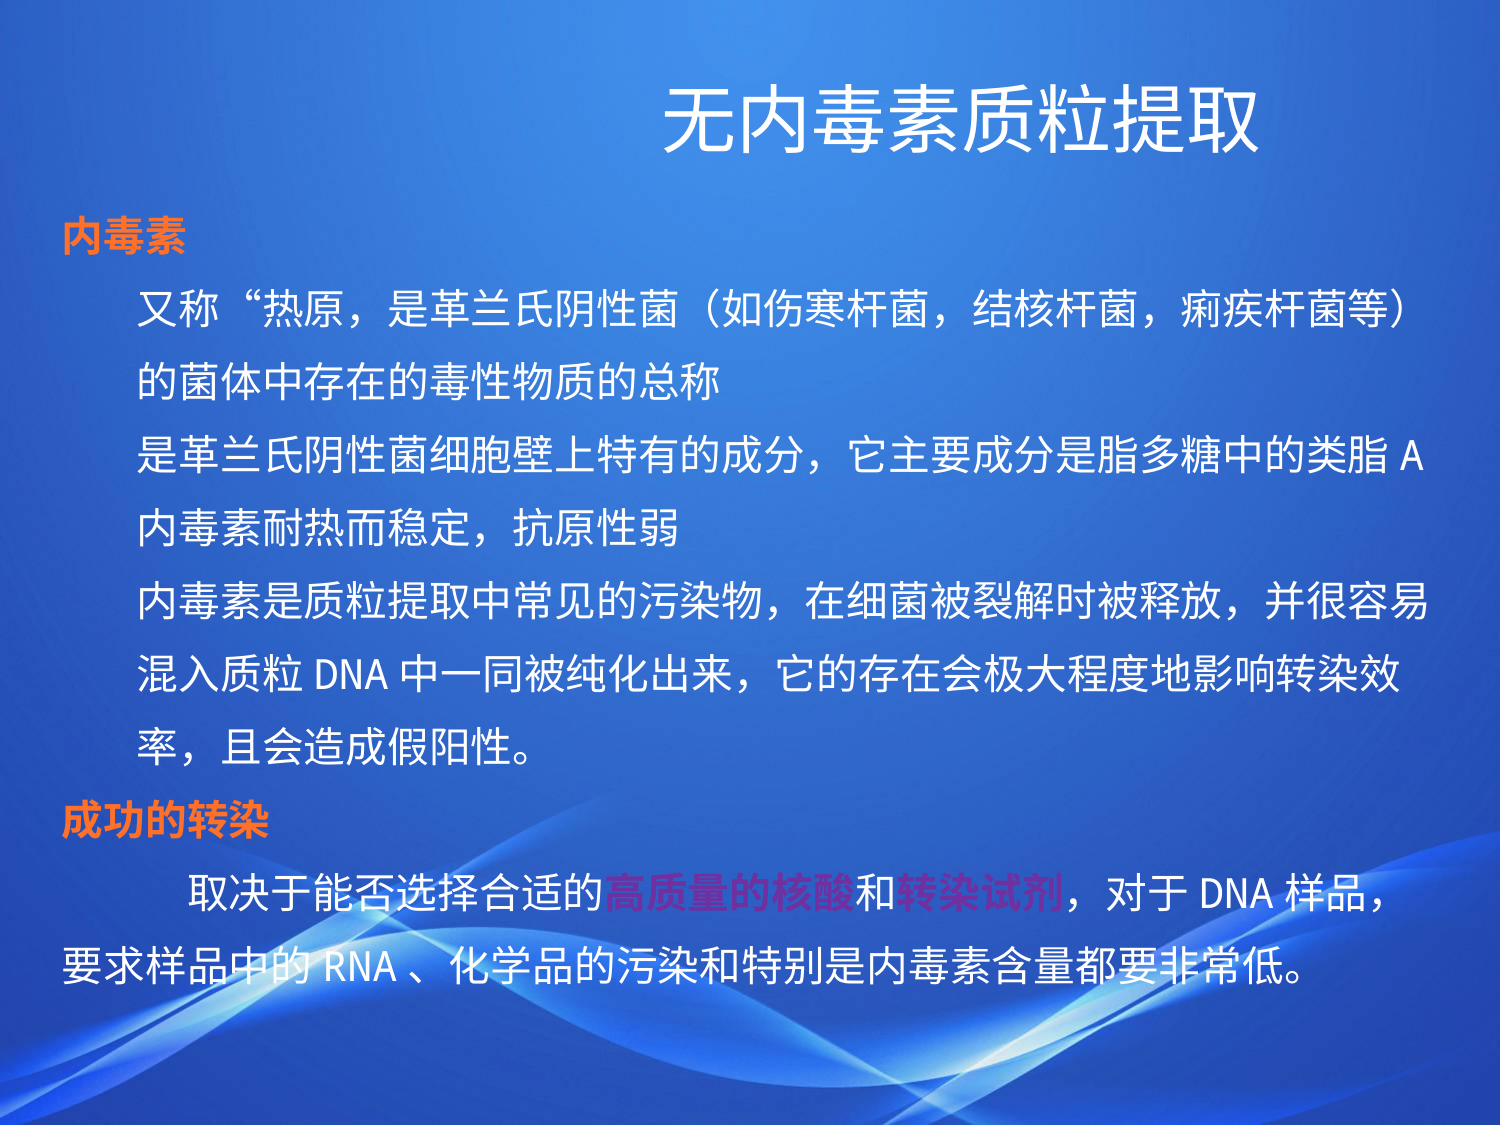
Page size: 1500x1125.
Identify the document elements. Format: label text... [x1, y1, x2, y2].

picture [0, 0, 1500, 1125]
list 内毒素 又称“热原，是革兰氏阴性菌（如伤寒杆菌，结核杆菌，痢疾杆菌等）的菌体中存在的毒性物质的总称 是革兰氏阴性菌细胞壁上特有的成分，它主要成分是脂多糖中的类脂A 内毒素耐热而稳定，抗原性弱 内毒素是质粒提取中常见的污染物，在细菌被裂解时被释放，并很容易混入质粒DNA中一同被纯化出来，它的存在会极大程度地影响转染效率，且会造成假阳性。 成功的转染 取决于能否选择合适的高质量的核酸和转染试剂，对于DNA样品，要求样品中的RNA、化学品的污染和特别是内毒素含量都要非常低。 [46, 179, 1454, 991]
title 无内毒素质粒提取 [421, 35, 1500, 200]
